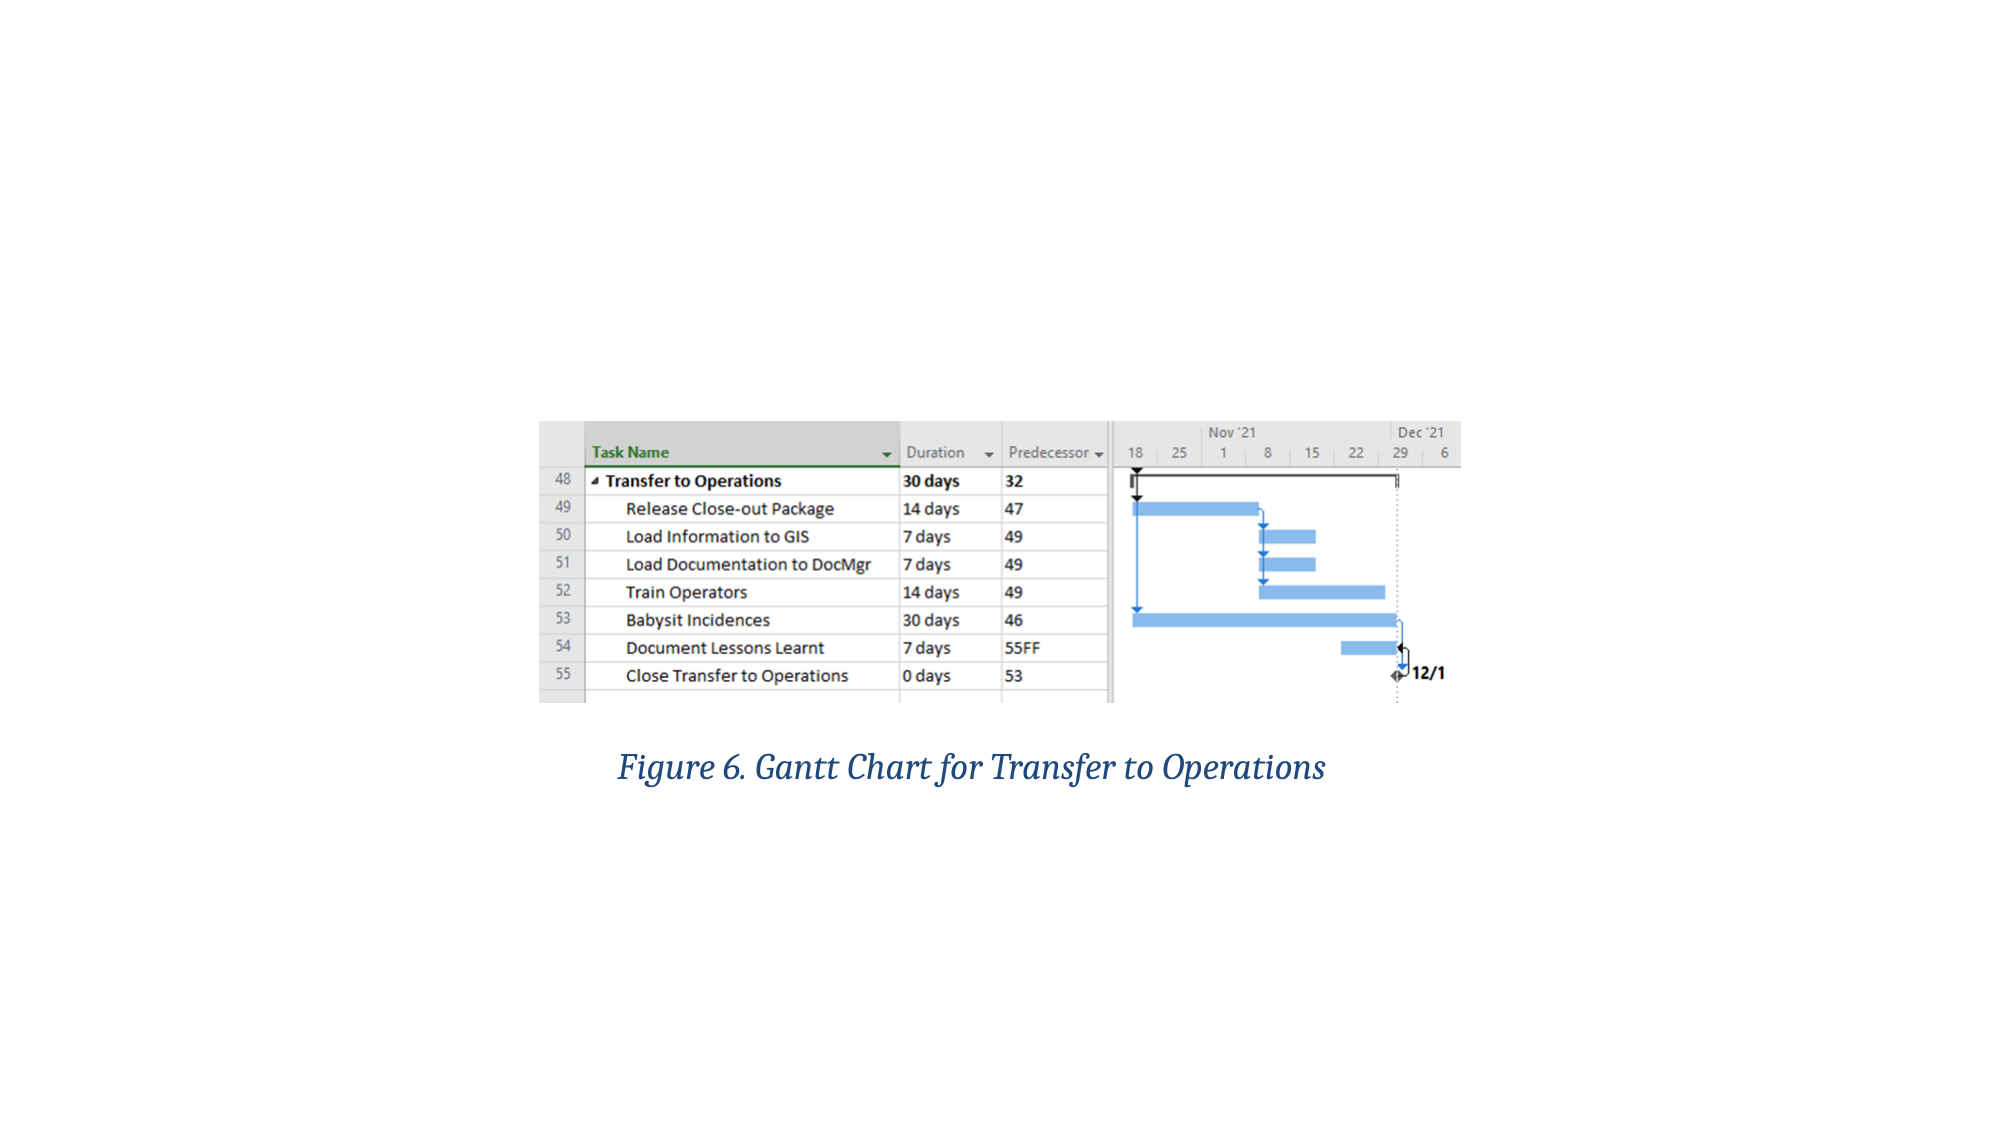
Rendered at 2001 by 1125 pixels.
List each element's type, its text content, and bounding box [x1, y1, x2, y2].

text_box Figure 6. Gantt Chart for Transfer to Operations [472, 731, 1472, 795]
picture [539, 421, 1461, 704]
